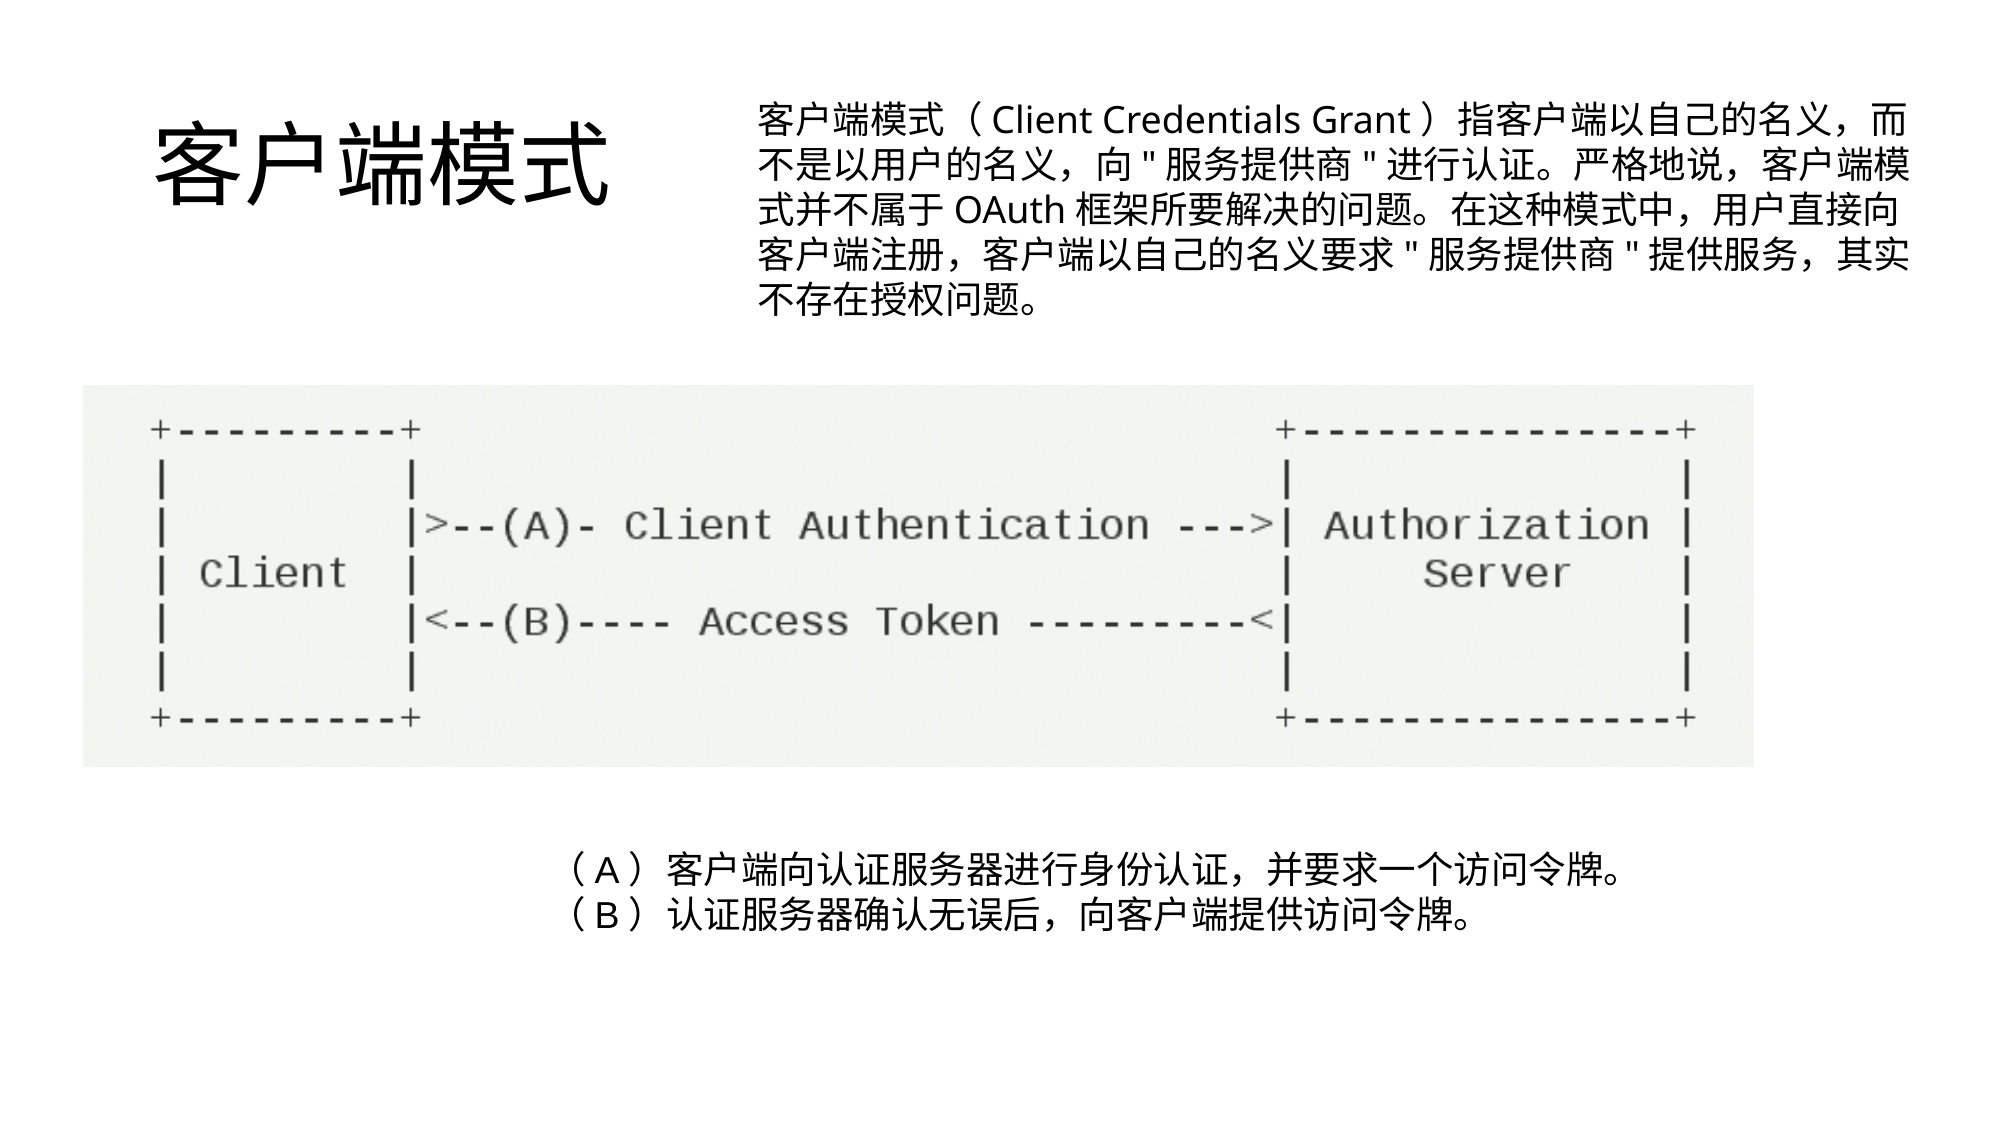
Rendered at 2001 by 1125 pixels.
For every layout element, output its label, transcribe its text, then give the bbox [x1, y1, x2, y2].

text_box （A）客户端向认证服务器进行身份认证，并要求一个访问令牌。 （B）认证服务器确认无误后，向客户端提供访问令牌。 [533, 838, 1657, 944]
text_box 客户端模式（Client Credentials Grant）指客户端以自己的名义，而不是以用户的名义，向"服务提供商"进行认证。严格地说，客户端模式并不属于OAuth框架所要解决的问题。在这种模式中，用户直接向客户端注册，客户端以自己的名义要求"服务提供商"提供服务，其实不存在授权问题。 [742, 88, 1930, 329]
title 客户端模式 [137, 59, 1863, 278]
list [83, 385, 1754, 767]
